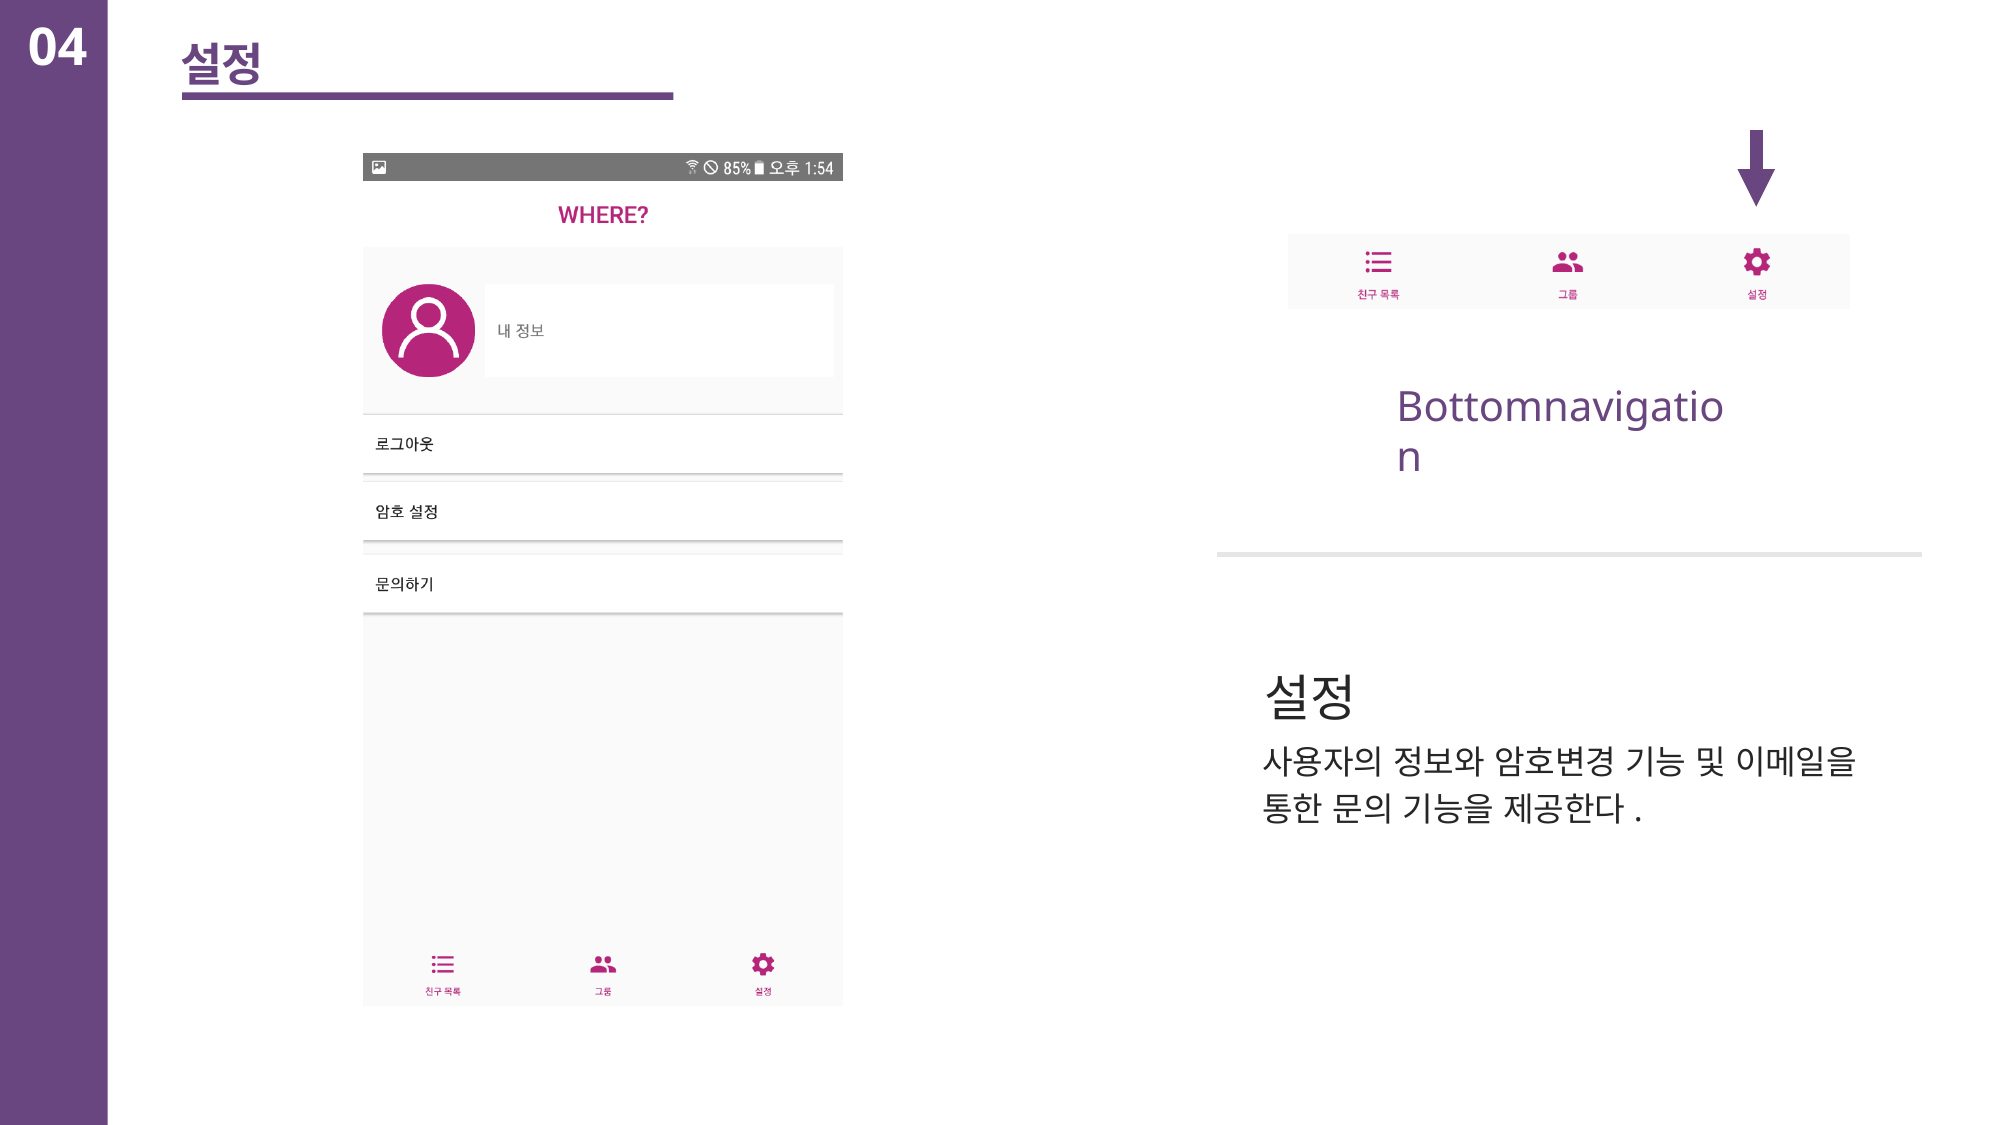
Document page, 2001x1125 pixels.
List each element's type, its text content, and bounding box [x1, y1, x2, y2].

text_box [181, 91, 321, 101]
text_box Bottomnavigation [1381, 372, 1757, 488]
text_box 설정 [1249, 658, 1372, 734]
text_box 04 [13, 6, 103, 84]
text_box [322, 91, 674, 101]
picture [363, 153, 843, 1006]
picture [1288, 234, 1850, 309]
text_box 사용자의 정보와 암호변경 기능 및 이메일을 통한 문의 기능을 제공한다. [1247, 734, 1873, 836]
text_box [0, 0, 109, 1125]
text_box 설정 [165, 28, 279, 98]
